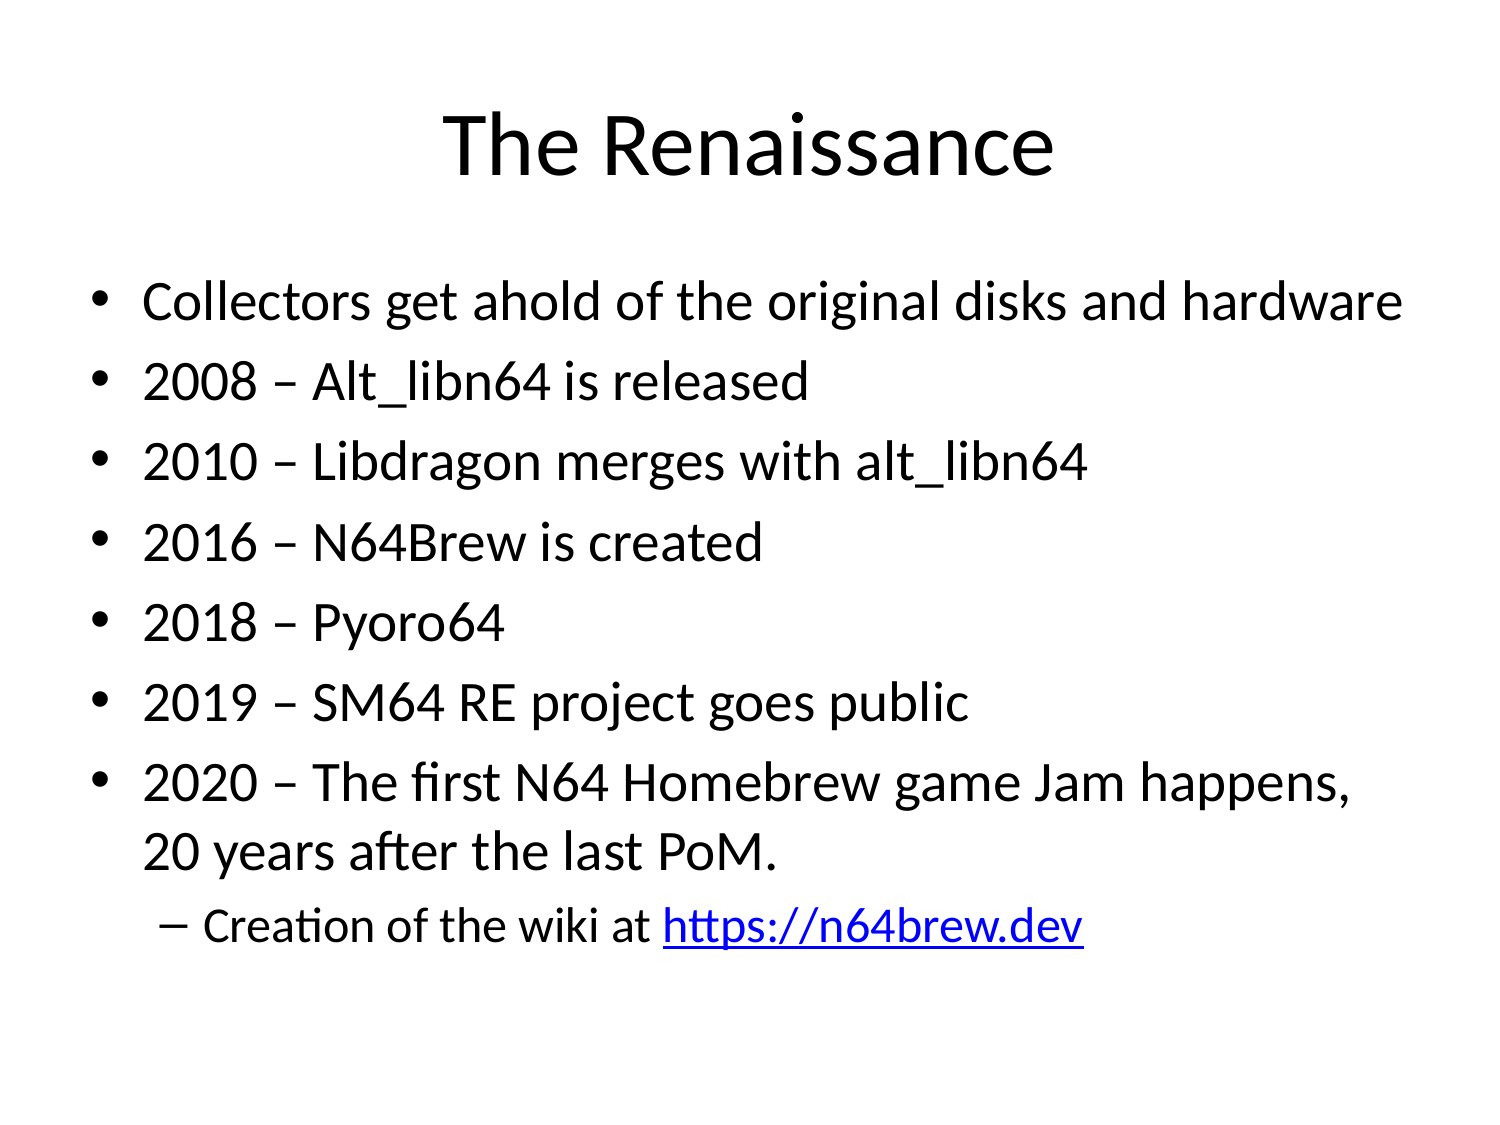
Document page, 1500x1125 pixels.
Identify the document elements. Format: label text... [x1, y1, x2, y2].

title The Renaissance [75, 45, 1425, 233]
list Collectors get ahold of the original disks and hardware 2008 – Alt_libn64 is released 2010 – Libdragon merges with alt_libn64 2016 – N64Brew is created 2018 – Pyoro64 2019 – SM64 RE project goes public 2020 – The first N64 Homebrew game Jam happens, 20 years after the last PoM. Creation of the wiki at https://n64brew.dev [75, 255, 1425, 998]
